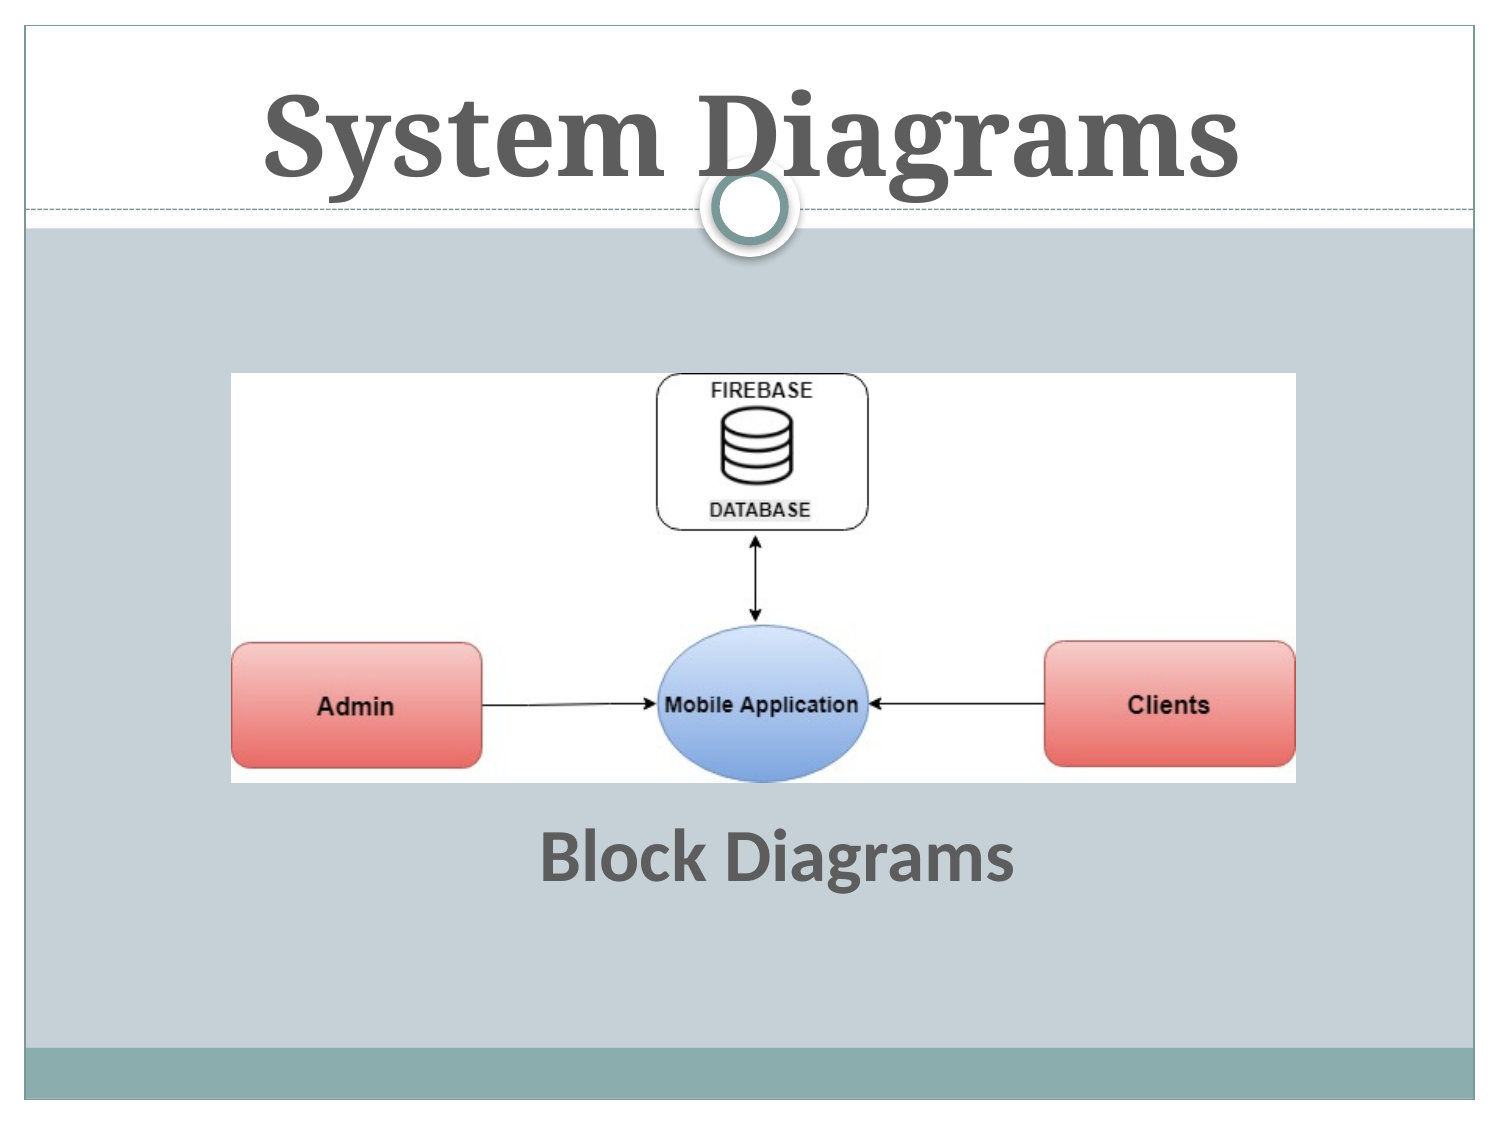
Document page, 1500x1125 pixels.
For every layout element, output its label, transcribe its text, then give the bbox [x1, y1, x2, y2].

text_box System Diagrams [247, 56, 1259, 207]
picture [231, 373, 1296, 784]
text_box Block Diagrams [524, 798, 1032, 904]
